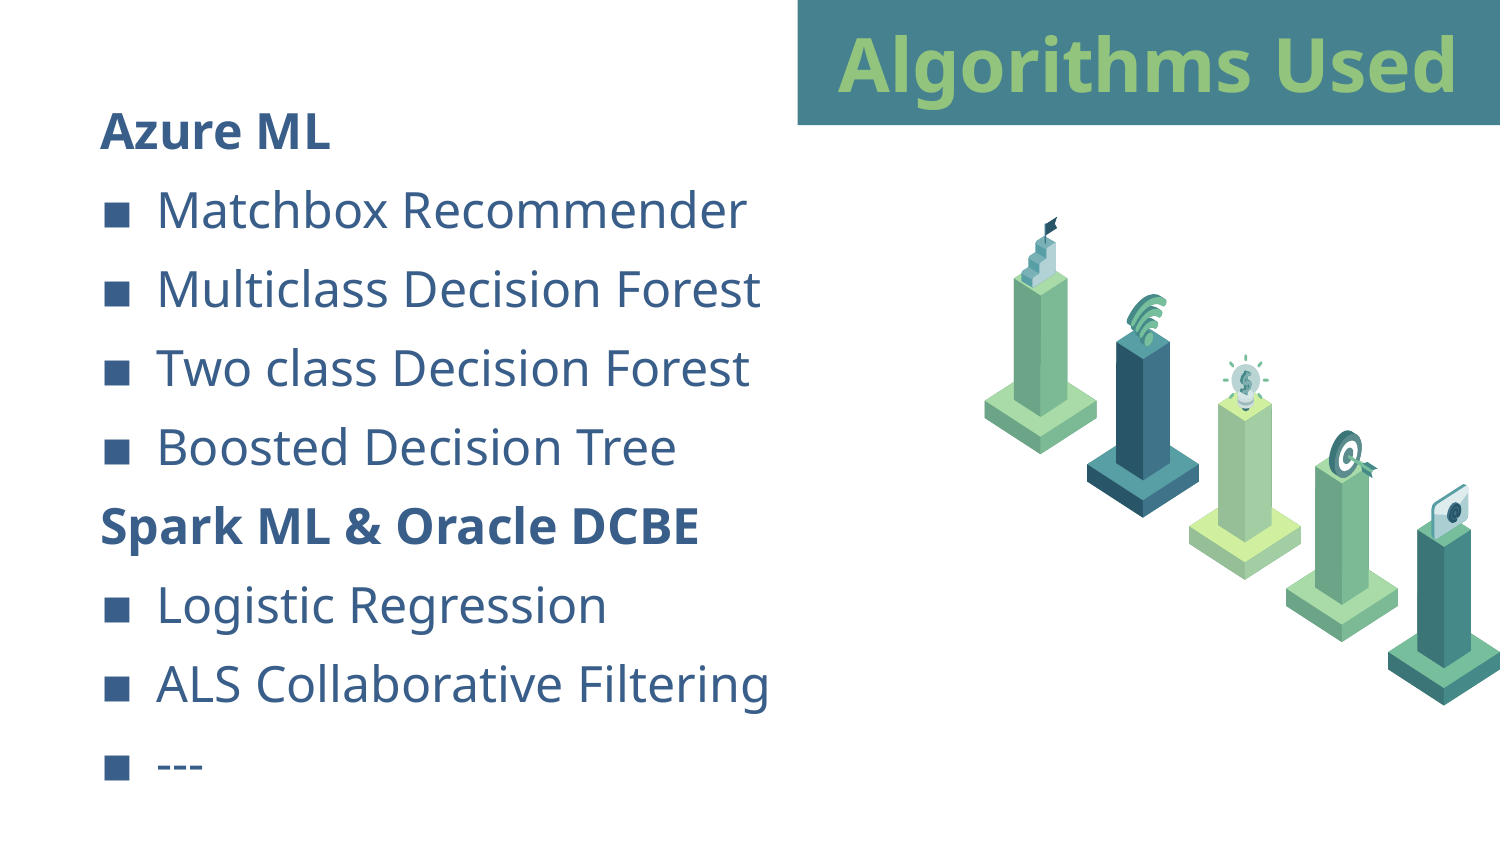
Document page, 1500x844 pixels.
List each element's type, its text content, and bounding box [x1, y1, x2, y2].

title Algorithms Used [797, 0, 1500, 126]
list Azure ML Matchbox Recommender Multiclass Decision Forest Two class Decision Forest Boosted Decision Tree Spark ML & Oracle DCBE Logistic Regression ALS Collaborative Filtering --- [85, 13, 1156, 844]
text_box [984, 216, 1500, 706]
